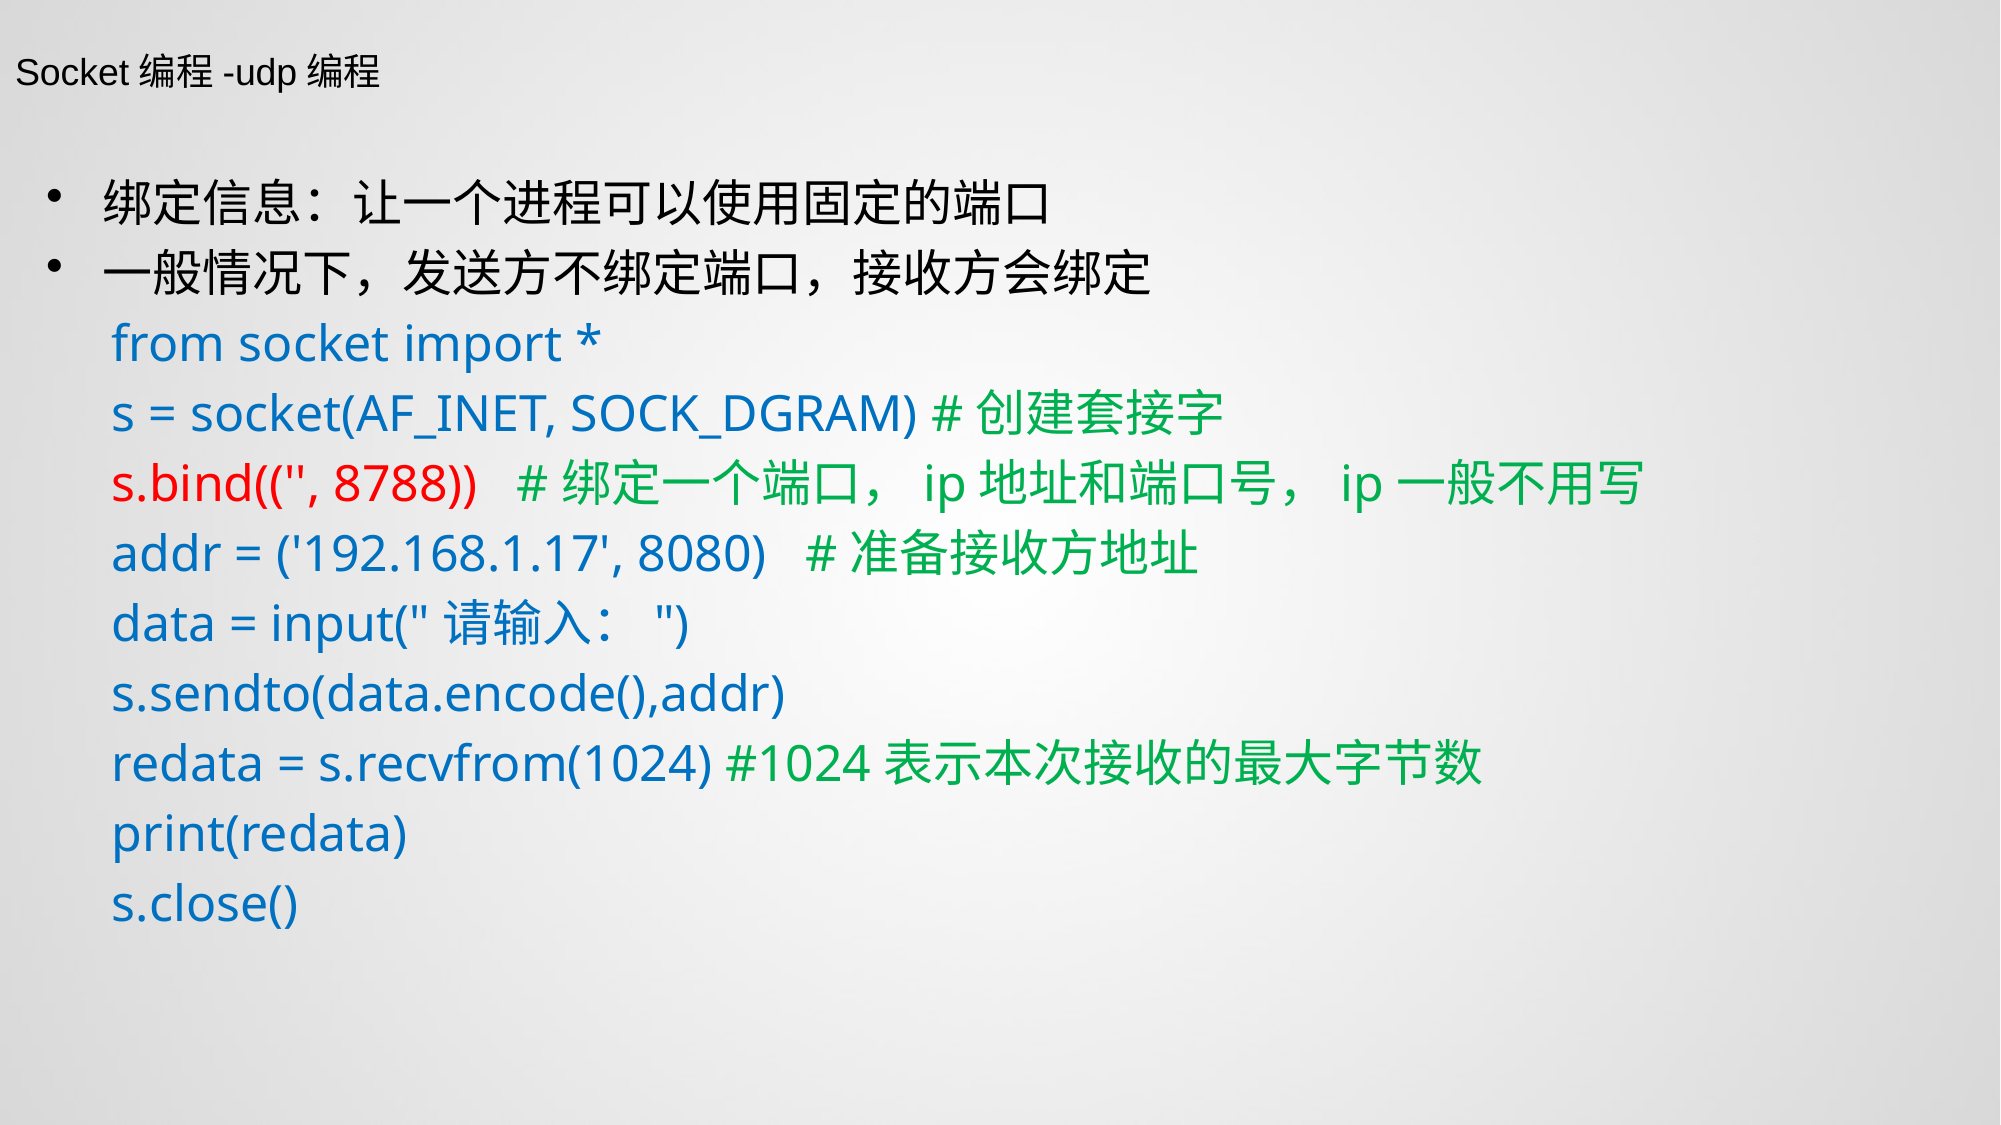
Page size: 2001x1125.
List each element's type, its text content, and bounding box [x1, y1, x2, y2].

title Socket编程-udp编程 [0, 0, 1547, 141]
picture [0, 0, 2001, 1125]
list 绑定信息：让一个进程可以使用固定的端口 一般情况下，发送方不绑定端口，接收方会绑定 from socket import * s = socket(AF_INET, SOCK_DGRAM) #创建套接字 s.bind(('', 8788)) #绑定一个端口，ip地址和端⼝号，ip⼀般不⽤写 addr = ('192.168.1.17', 8080) #准备接收方地址 data = input("请输入：") s.sendto(data.encode(),addr) redata = s.recvfrom(1024) #1024表示本次接收的最⼤字节数 print(redata) s.close() [31, 164, 1954, 997]
